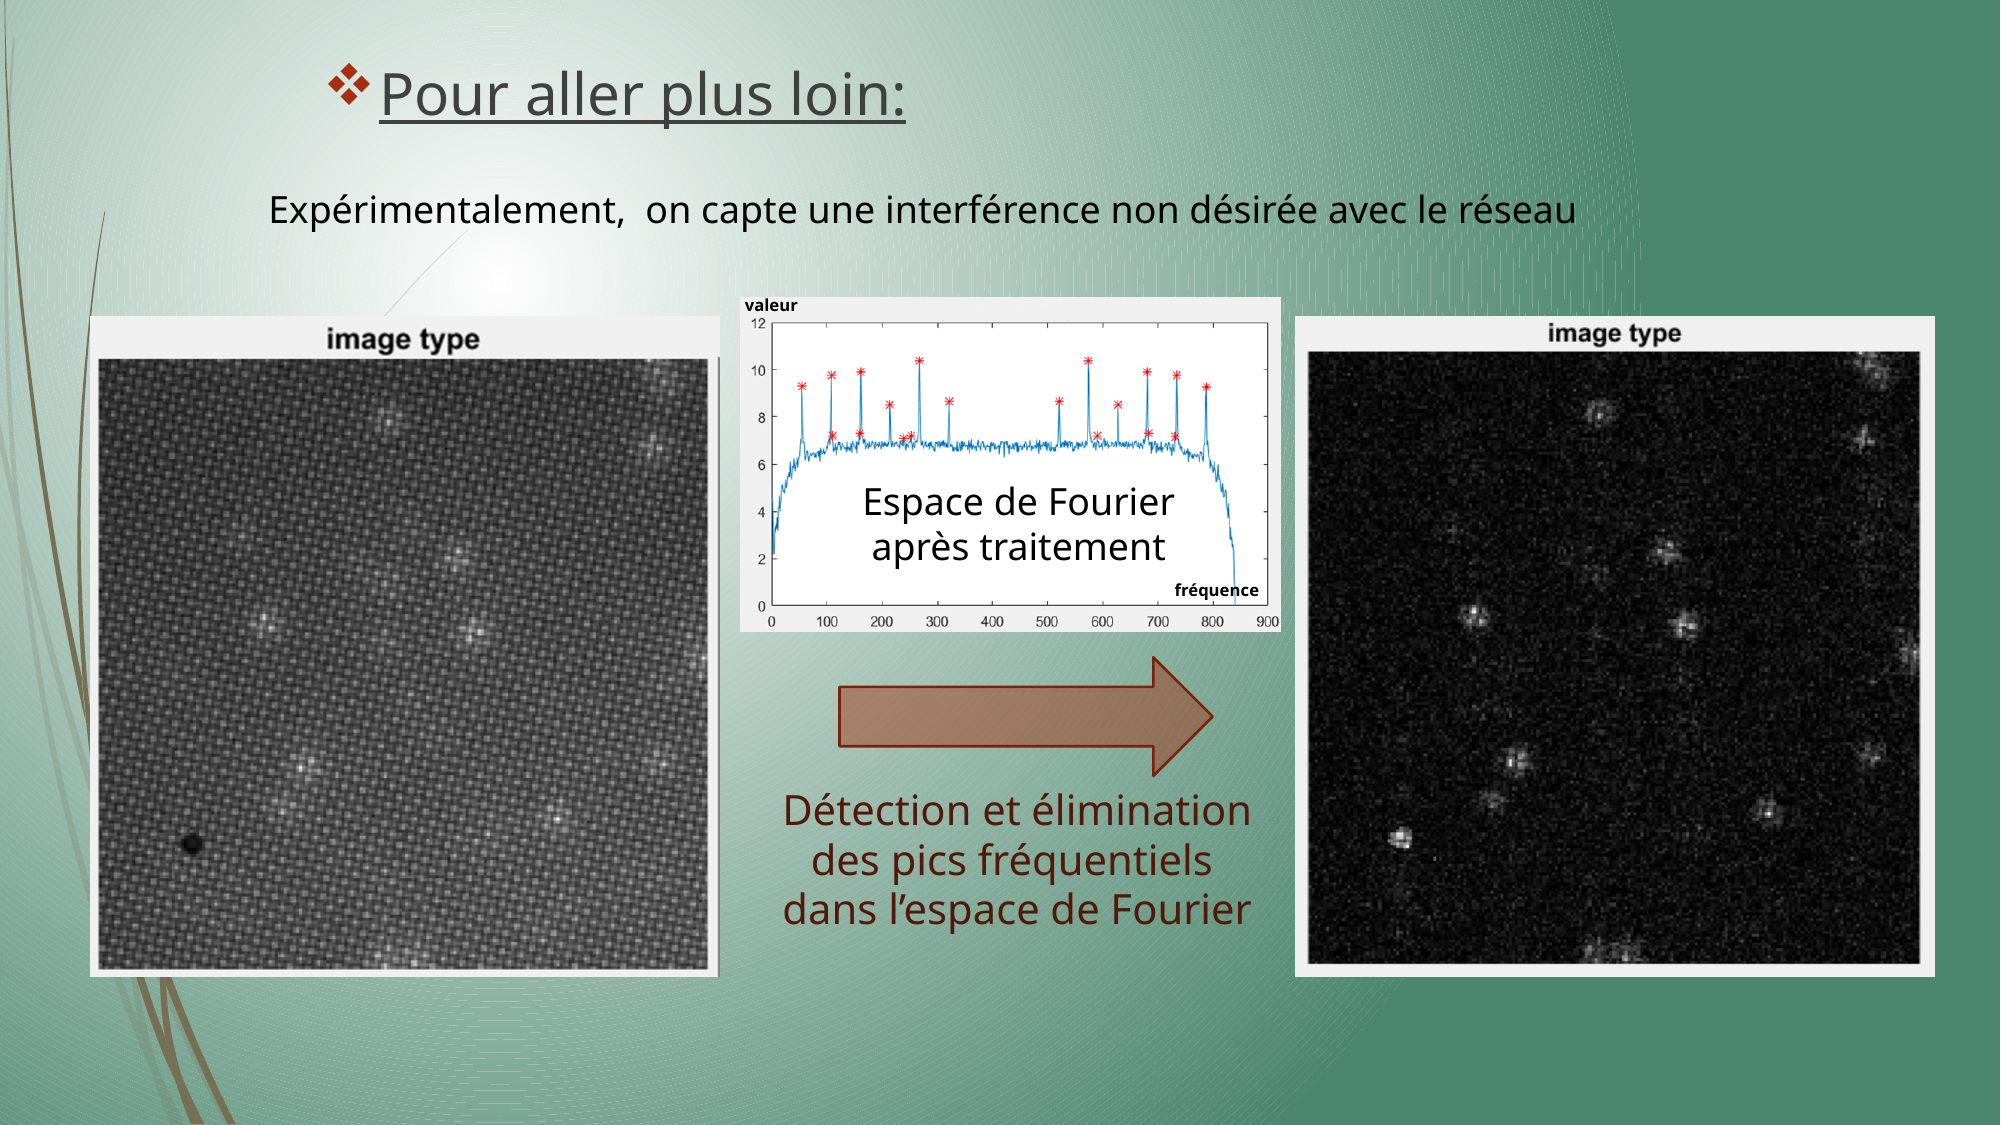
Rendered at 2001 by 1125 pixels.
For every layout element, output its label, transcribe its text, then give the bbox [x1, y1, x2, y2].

text_box [838, 656, 1214, 775]
picture [740, 297, 1281, 632]
picture [1295, 316, 1935, 977]
text_box Détection et élimination des pics fréquentiels dans l’espace de Fourier [730, 775, 1290, 941]
list Pour aller plus loin: [308, 45, 1771, 163]
text_box Expérimentalement, on capte une interférence non désirée avec le réseau [253, 179, 1594, 239]
text_box valeur [730, 287, 813, 323]
picture [89, 316, 721, 977]
